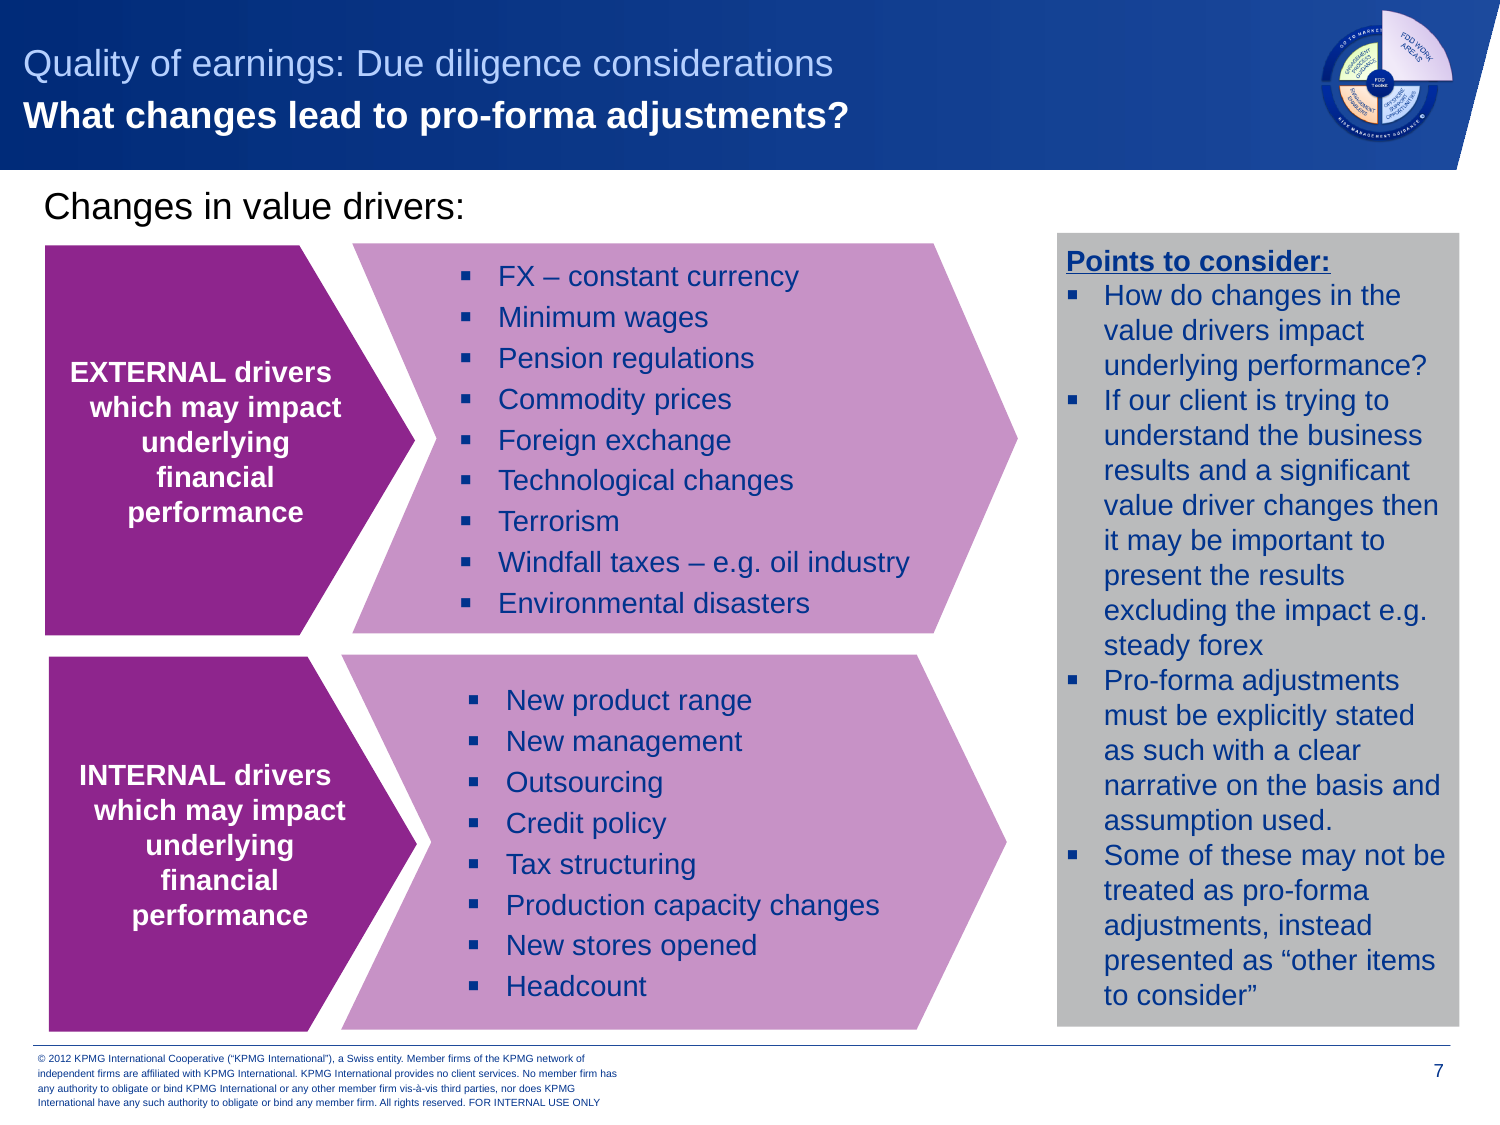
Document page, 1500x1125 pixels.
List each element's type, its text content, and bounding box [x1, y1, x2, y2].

list Changes in value drivers: [43, 181, 929, 236]
picture [1319, 8, 1456, 144]
text_box EXTERNAL drivers which may impact underlying financial performance [45, 245, 416, 636]
text_box FX – constant currency Minimum wages Pension regulations Commodity prices Foreign exchange Technological changes Terrorism Windfall taxes – e.g. oil industry Environmental disasters [352, 243, 1018, 634]
text_box Quality of earnings: Due diligence considerations What changes lead to pro-forma adjustments? [8, 0, 1411, 169]
text_box New product range New management Outsourcing Credit policy Tax structuring Production capacity changes New stores opened Headcount [341, 654, 1007, 1030]
text_box Points to consider: How do changes in the value drivers impact underlying performance? If our client is trying to understand the business results and a significant value driver changes then it may be important to present the results excluding the impact e.g. steady forex Pro-forma adjustments must be explicitly stated as such with a clear narrative on the basis and assumption used. Some of these may not be treated as pro-forma adjustments, instead presented as “other items to consider” [1057, 232, 1460, 1027]
text_box INTERNAL drivers which may impact underlying financial performance [48, 656, 417, 1032]
